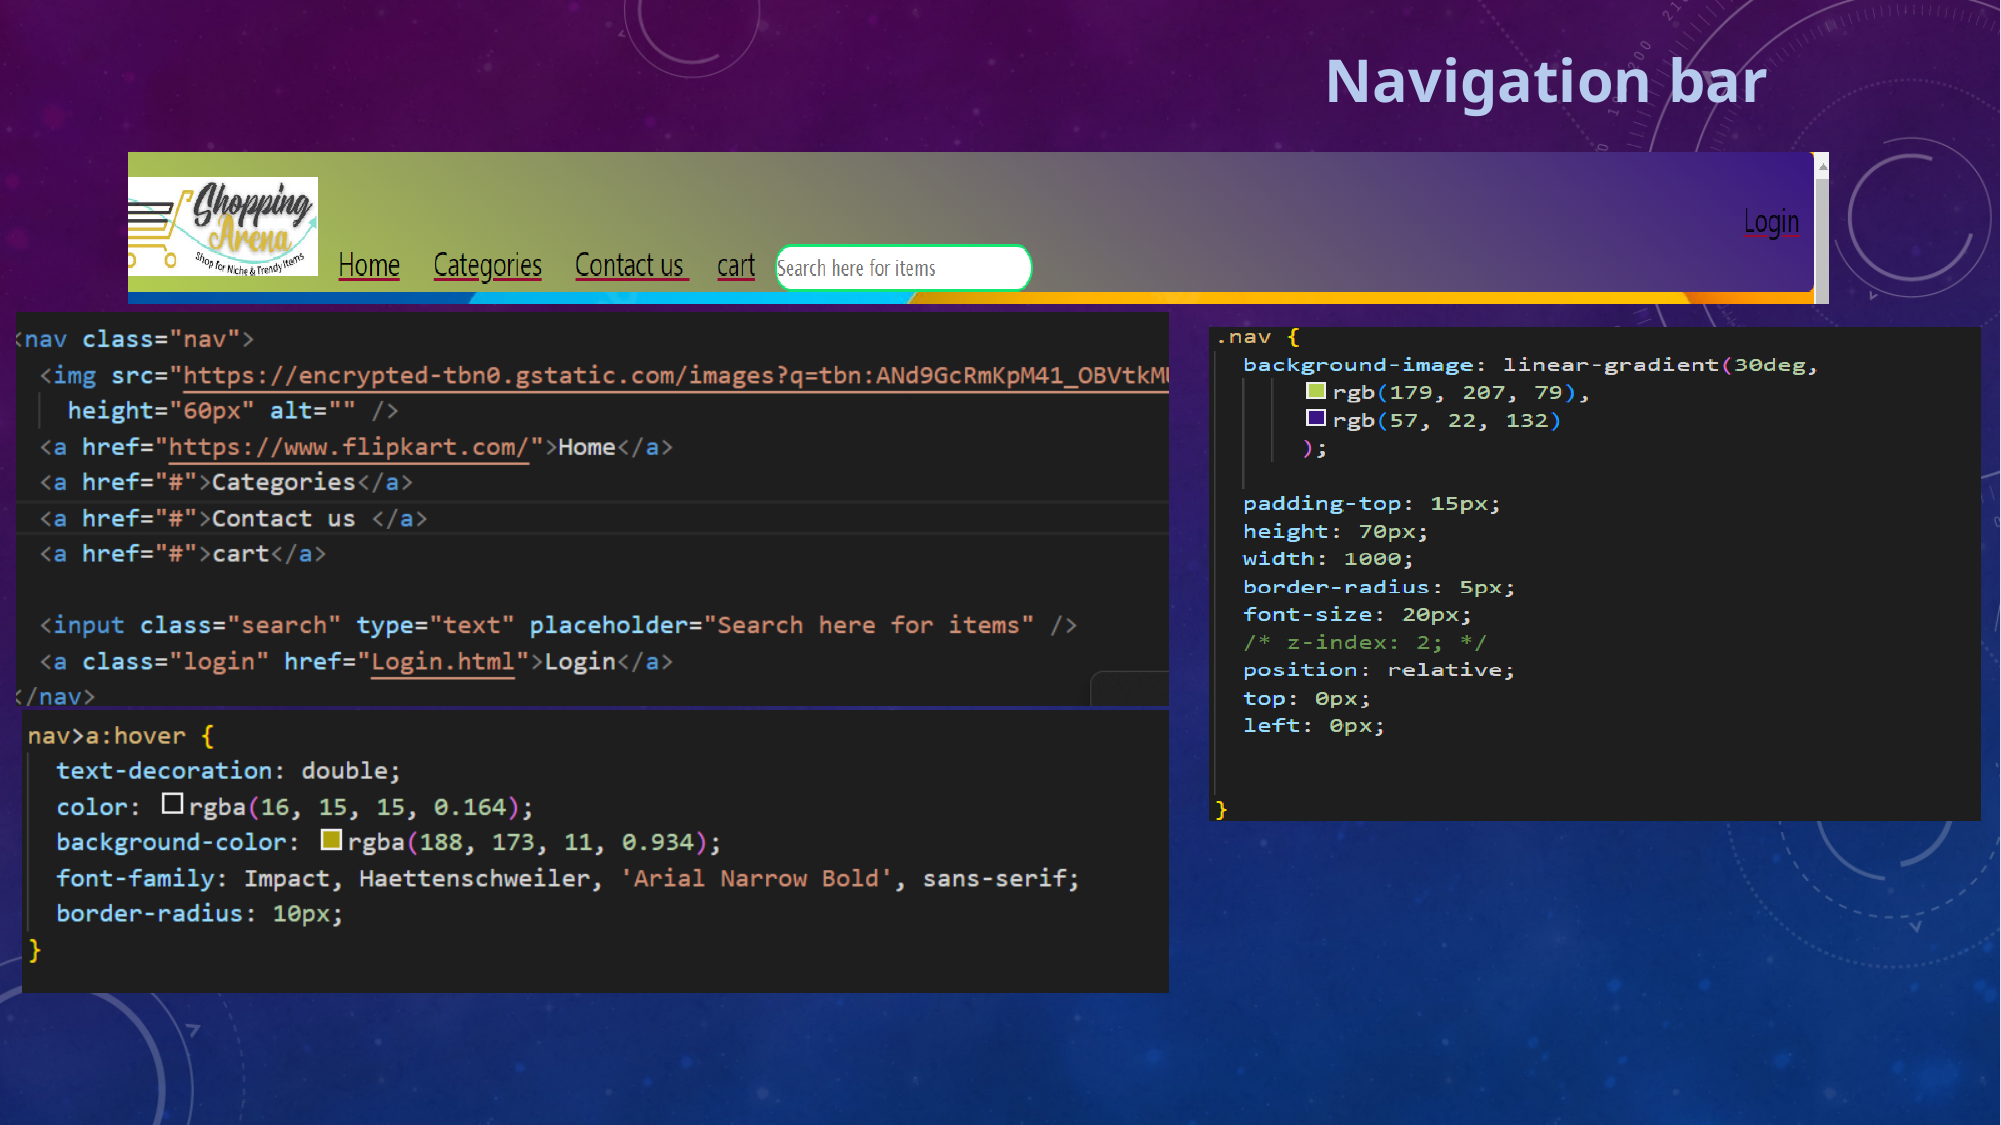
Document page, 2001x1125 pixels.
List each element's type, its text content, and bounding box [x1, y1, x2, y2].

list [16, 312, 1170, 706]
title Navigation bar [1309, 35, 1946, 123]
picture [0, 0, 2001, 1125]
